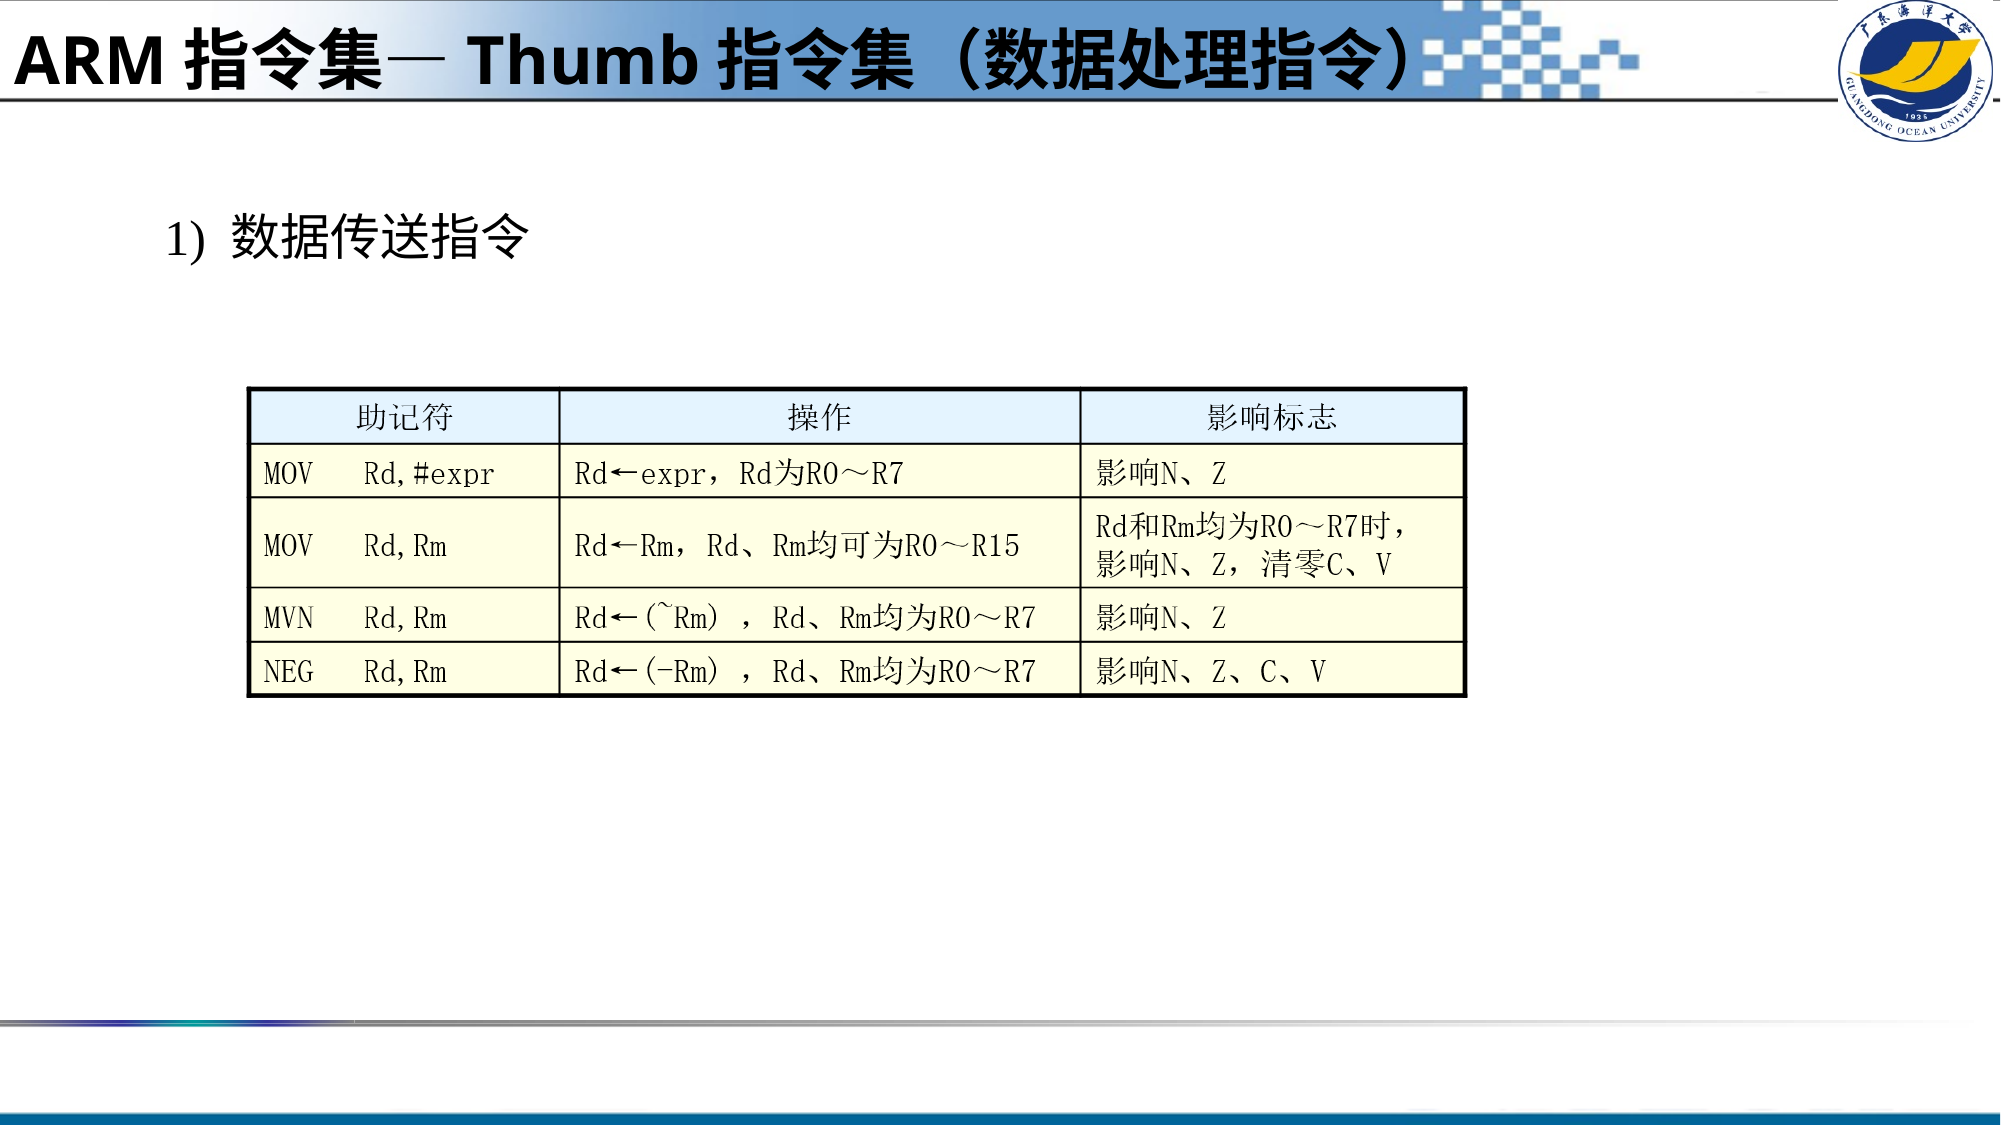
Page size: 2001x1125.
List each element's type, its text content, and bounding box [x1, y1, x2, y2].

text_box 1) 数据传送指令 [149, 198, 1151, 273]
picture [0, 0, 2001, 1115]
text_box ARM指令集—Thumb指令集（数据处理指令） [0, 3, 1485, 113]
slide_number [0, 1022, 229, 1099]
